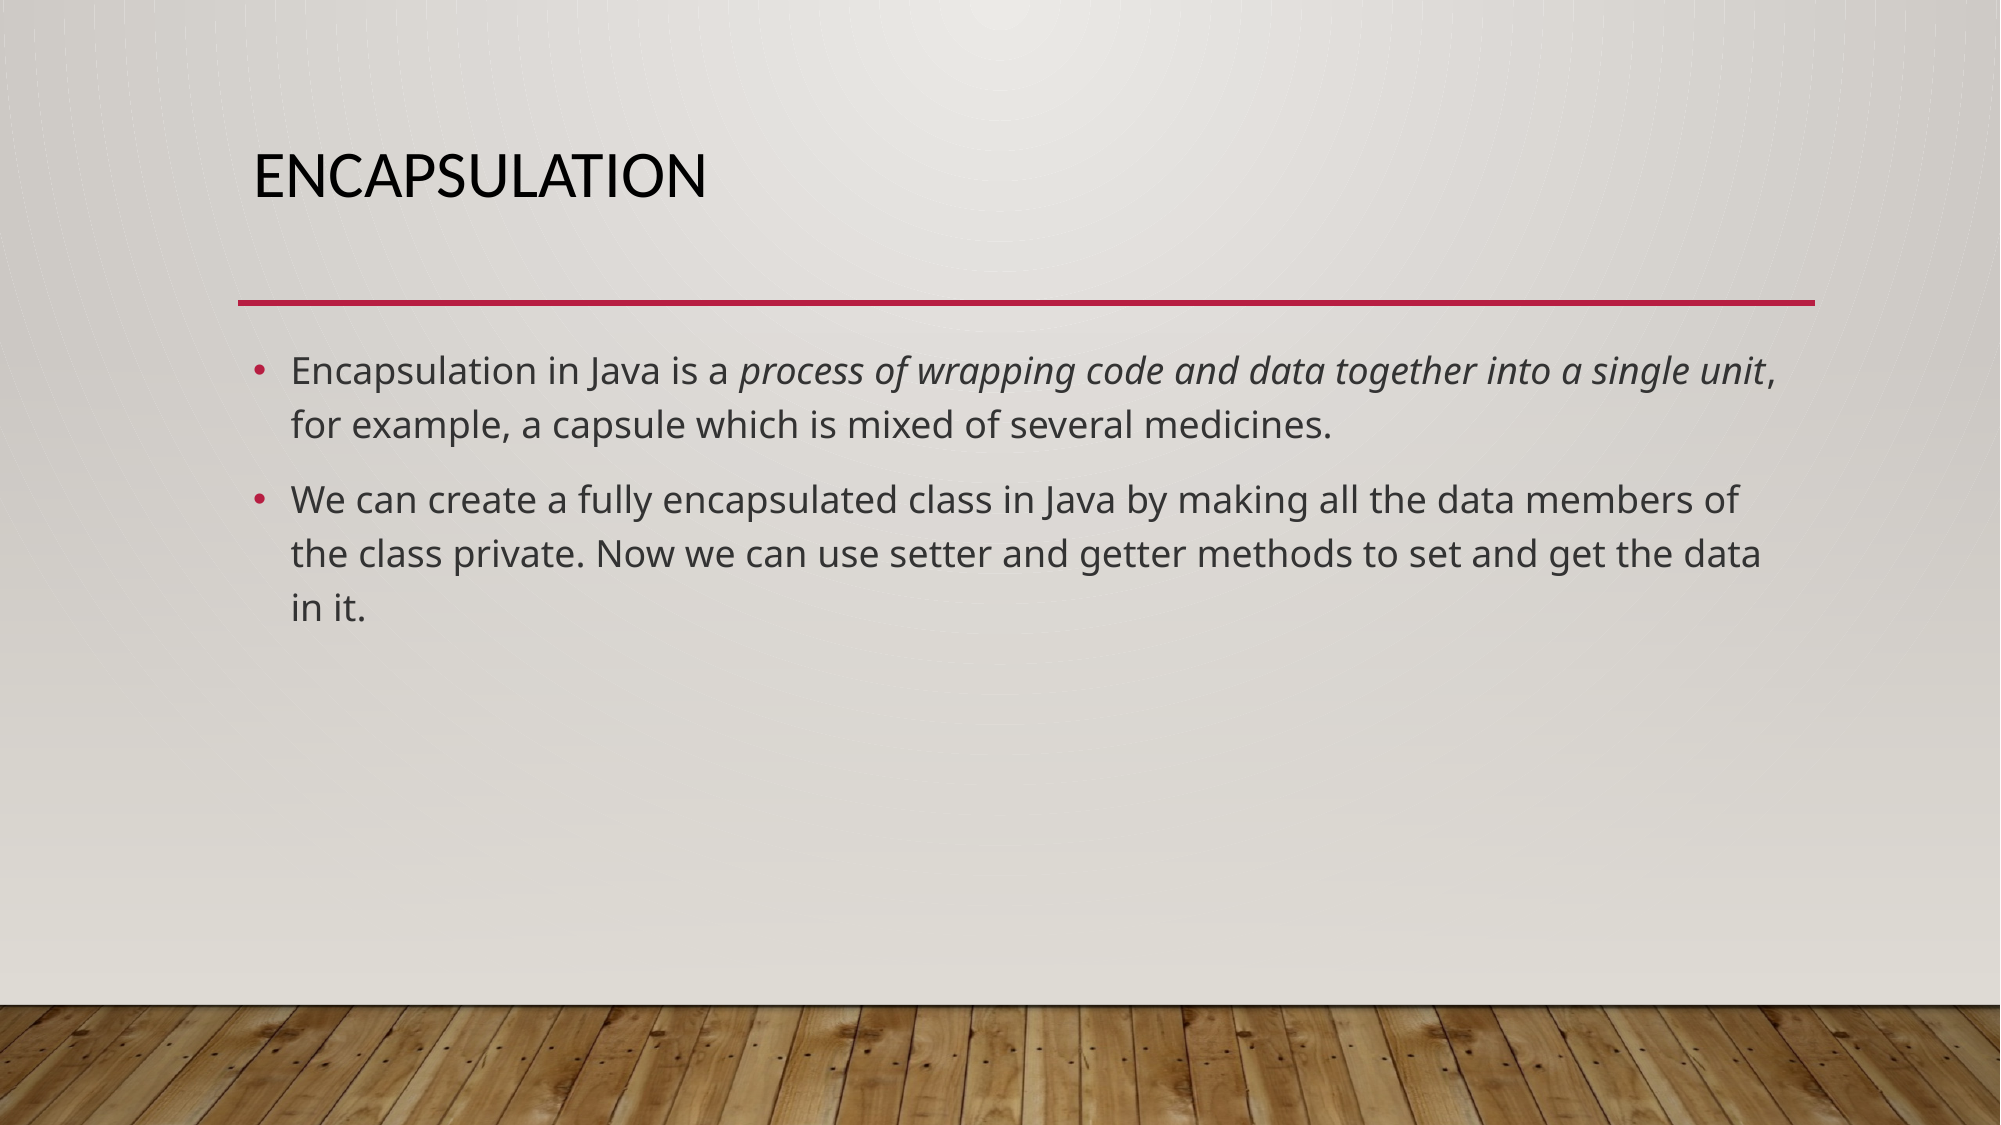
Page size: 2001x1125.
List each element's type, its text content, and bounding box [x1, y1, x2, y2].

list Encapsulation in Java is a process of wrapping code and data together into a single unit, for example, a capsule which is mixed of several medicines. We can create a fully encapsulated class in Java by making all the data members of the class private. Now we can use setter and getter methods to set and get the data in it. [238, 330, 1814, 897]
picture [0, 1005, 2000, 1125]
title Encapsulation [238, 131, 1814, 305]
